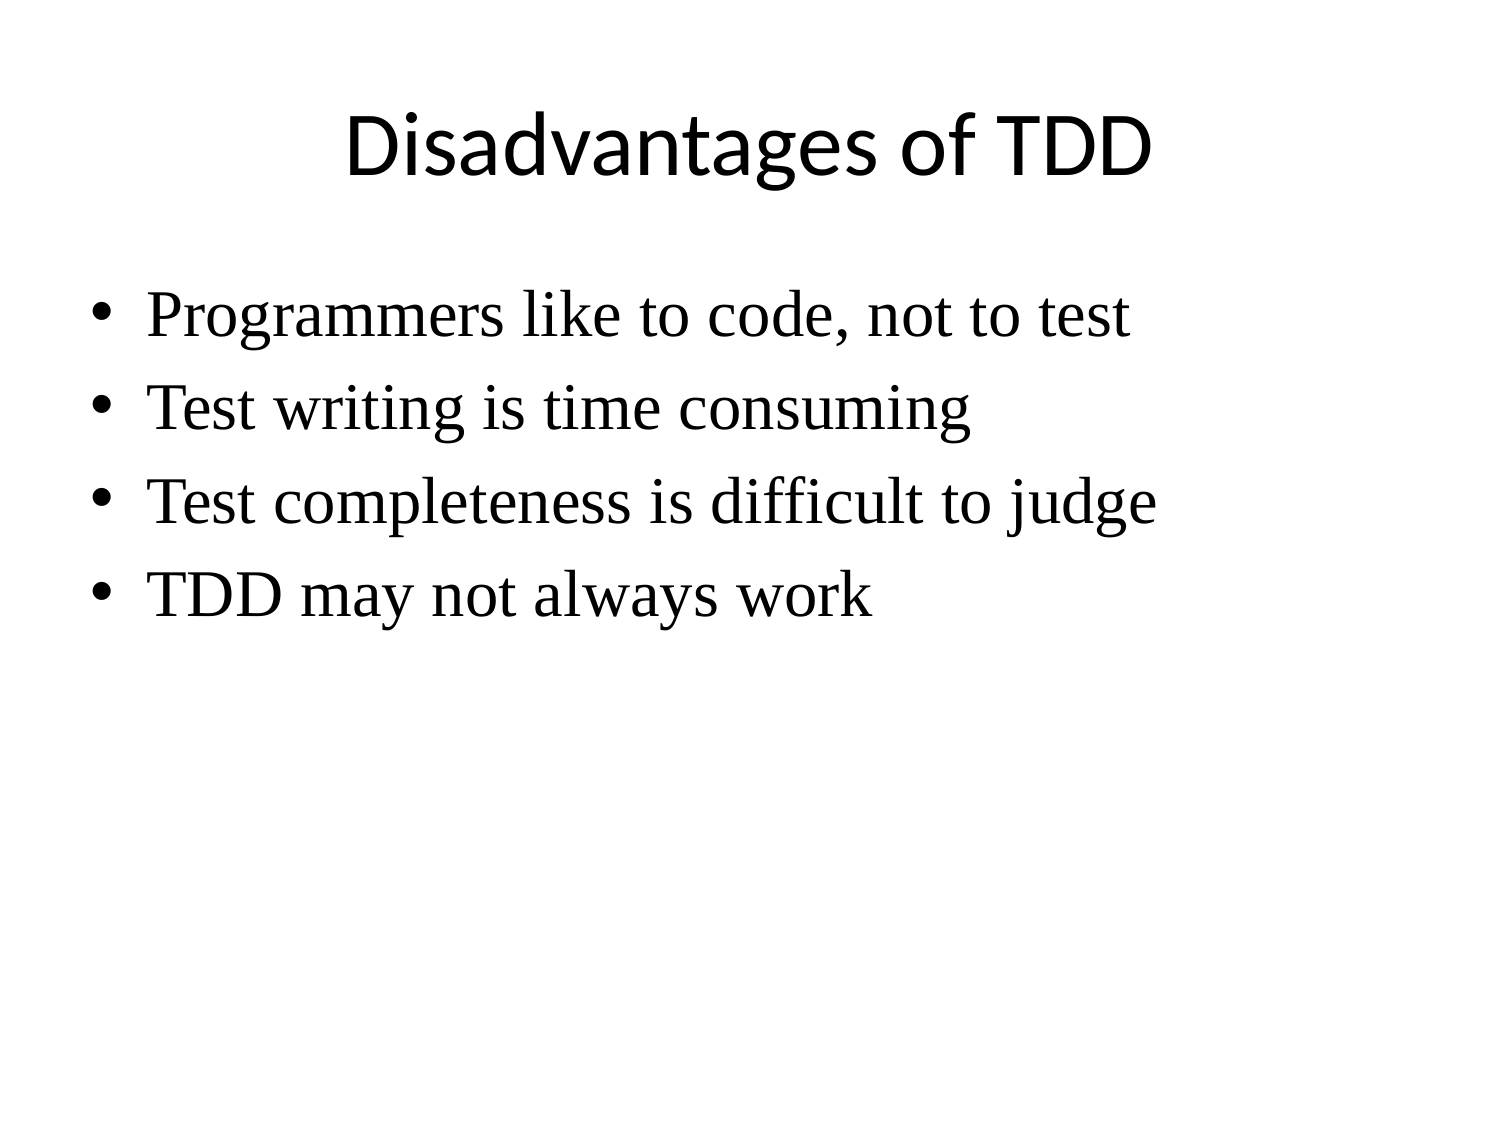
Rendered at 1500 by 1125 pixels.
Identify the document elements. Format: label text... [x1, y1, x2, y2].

list Programmers like to code, not to test Test writing is time consuming Test completeness is difficult to judge TDD may not always work [75, 262, 1425, 1005]
title Disadvantages of TDD [75, 45, 1425, 233]
